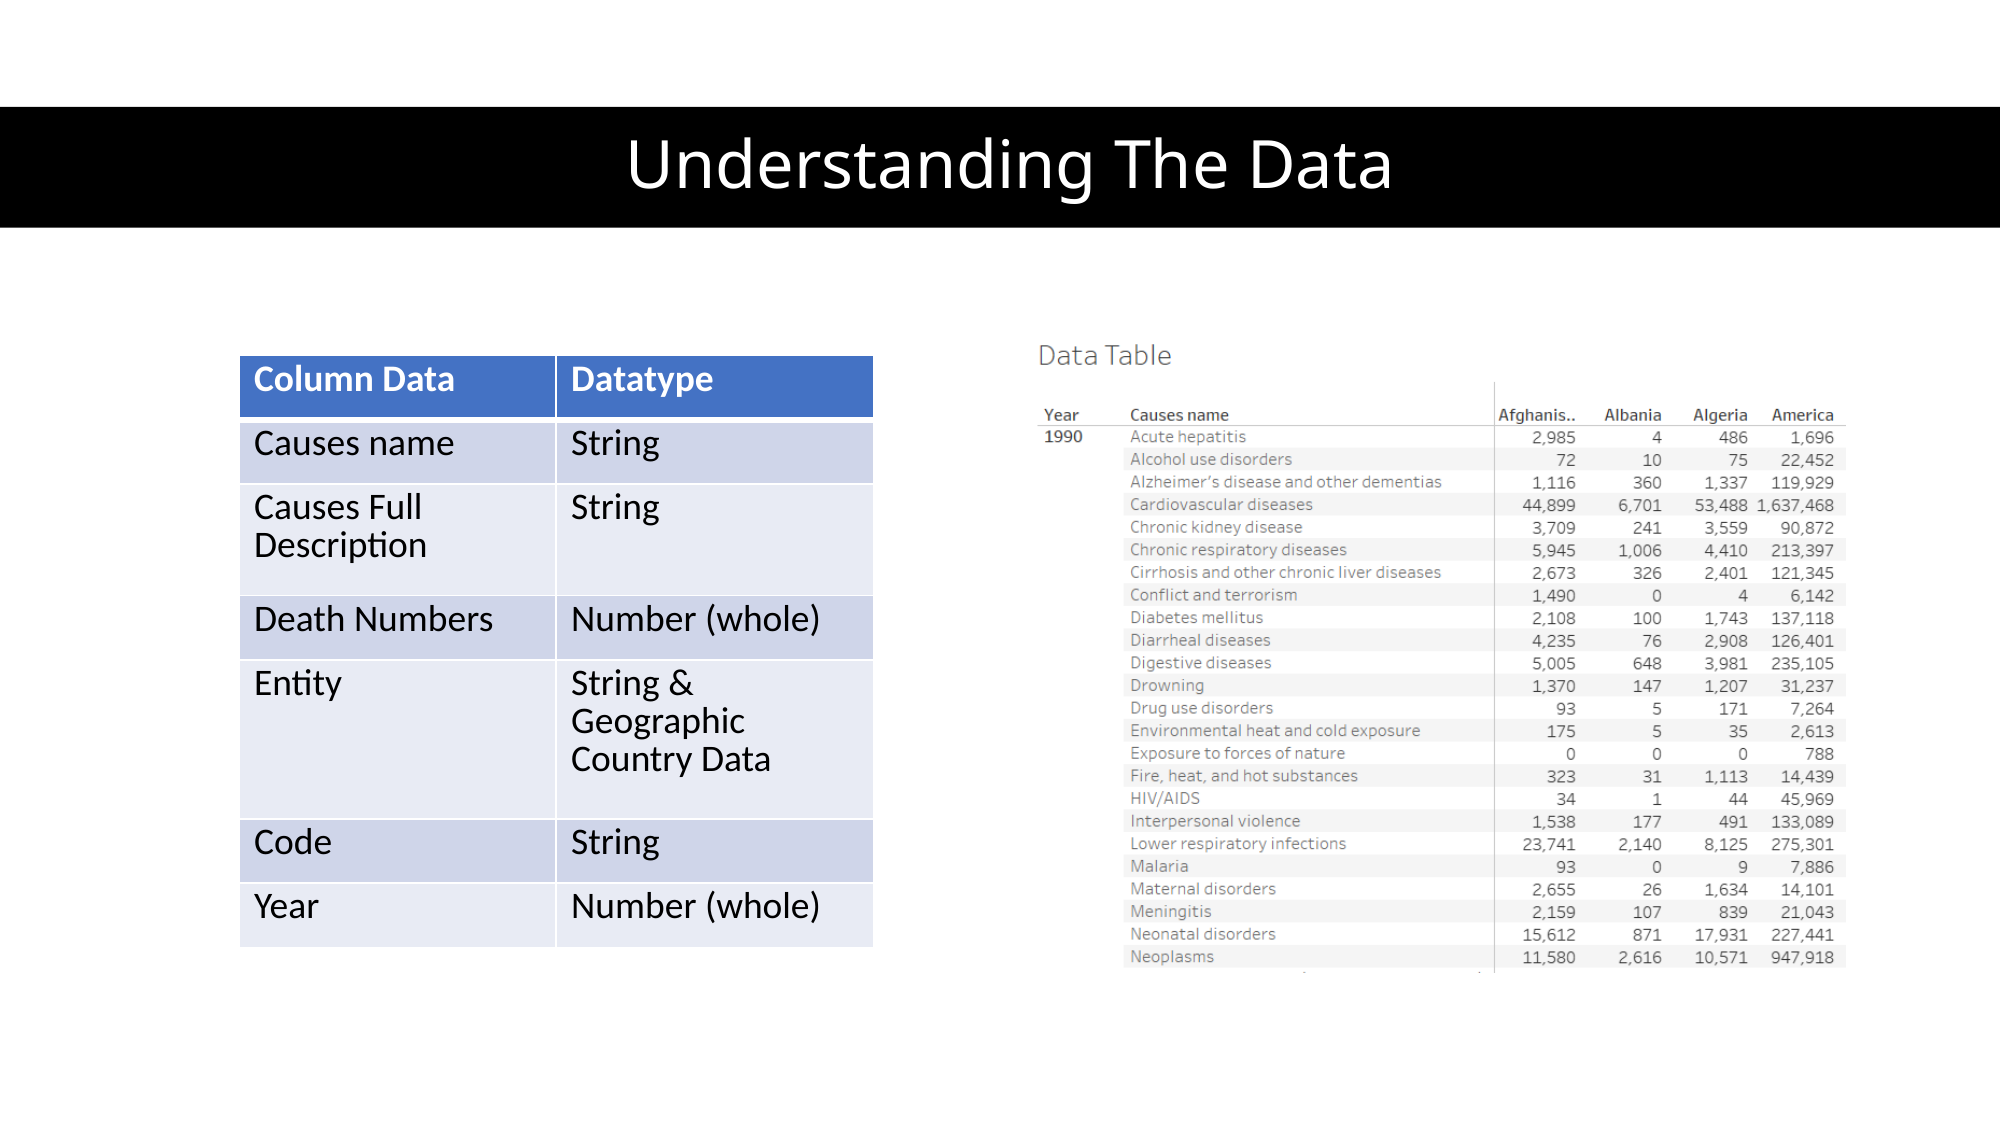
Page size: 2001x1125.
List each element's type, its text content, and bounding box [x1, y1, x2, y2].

table_cell Death Numbers [240, 596, 555, 659]
table_header Column Data [240, 356, 555, 417]
table_cell Year [240, 884, 555, 947]
table_cell String & Geographic Country Data [557, 661, 873, 818]
table_cell Entity [240, 661, 555, 818]
table_cell Number (whole) [557, 884, 873, 947]
table_cell Causes Full Description [240, 485, 555, 595]
table_cell Causes name [240, 423, 555, 483]
table_header Datatype [557, 356, 873, 417]
title Understanding The Data [91, 105, 1931, 228]
table_cell Code [240, 820, 555, 882]
text_box [0, 106, 2000, 229]
table_cell String [557, 820, 873, 882]
table_cell String [557, 485, 873, 595]
table_cell String [557, 423, 873, 483]
picture [1030, 326, 1846, 974]
table_cell Number (whole) [557, 596, 873, 659]
